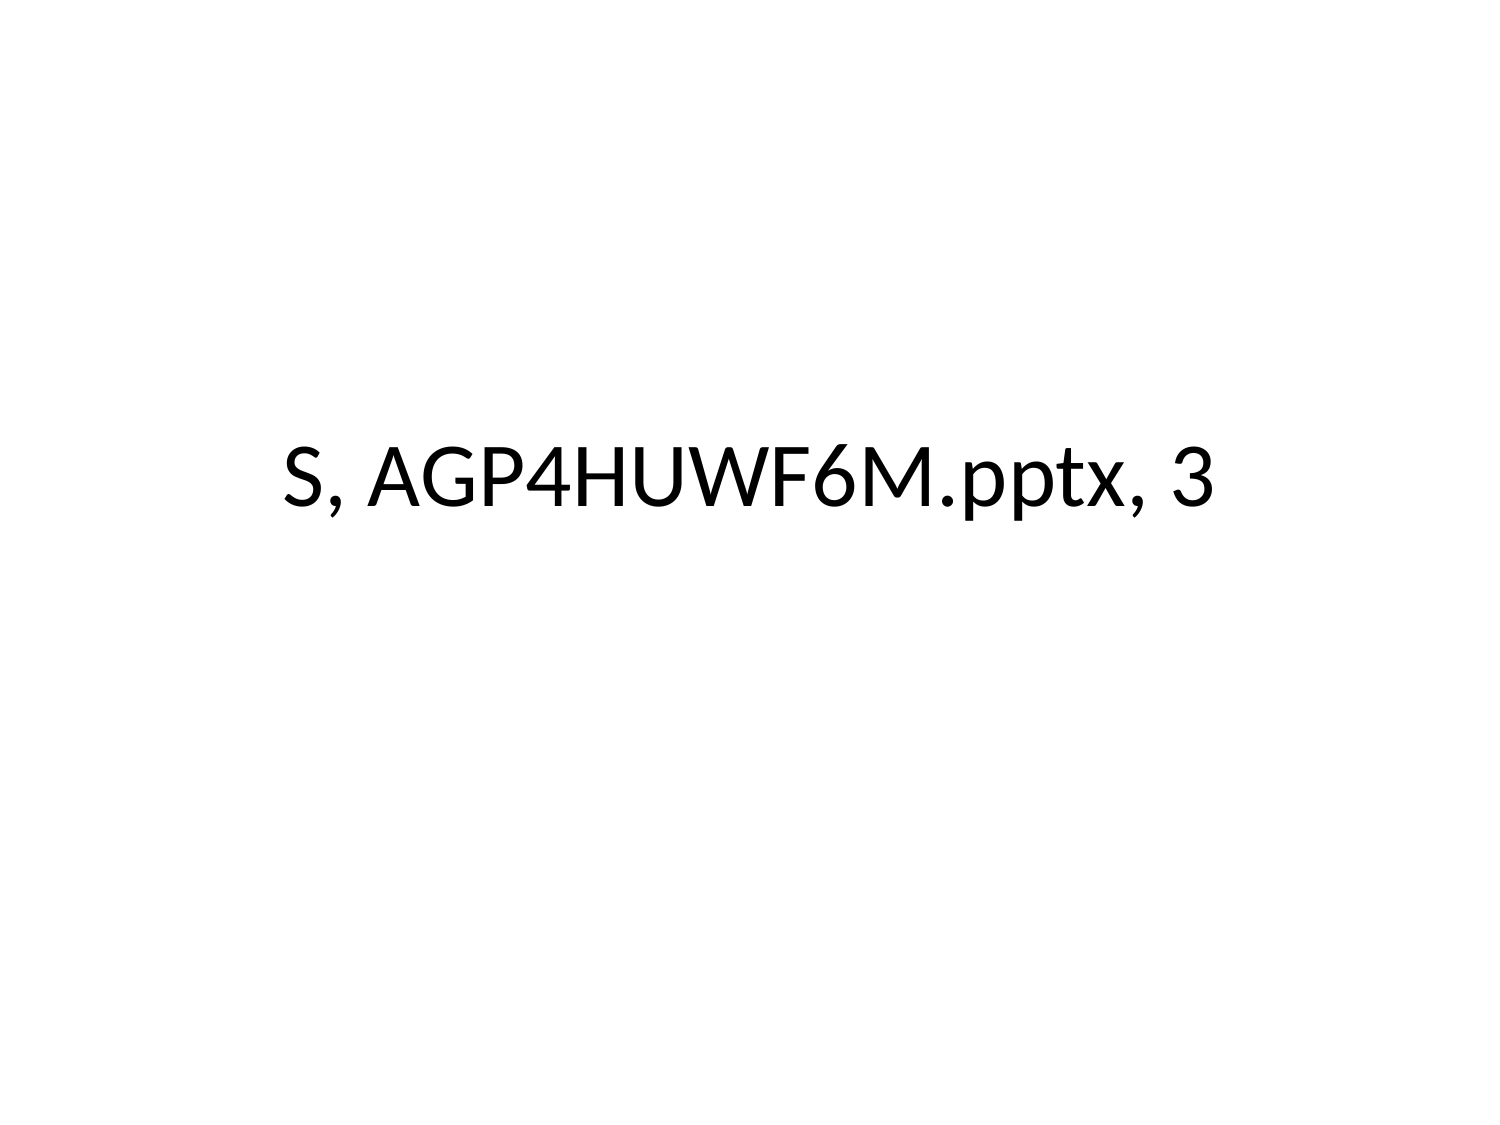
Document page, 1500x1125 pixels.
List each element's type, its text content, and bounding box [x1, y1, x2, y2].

title S, AGP4HUWF6M.pptx, 3 [112, 349, 1388, 591]
